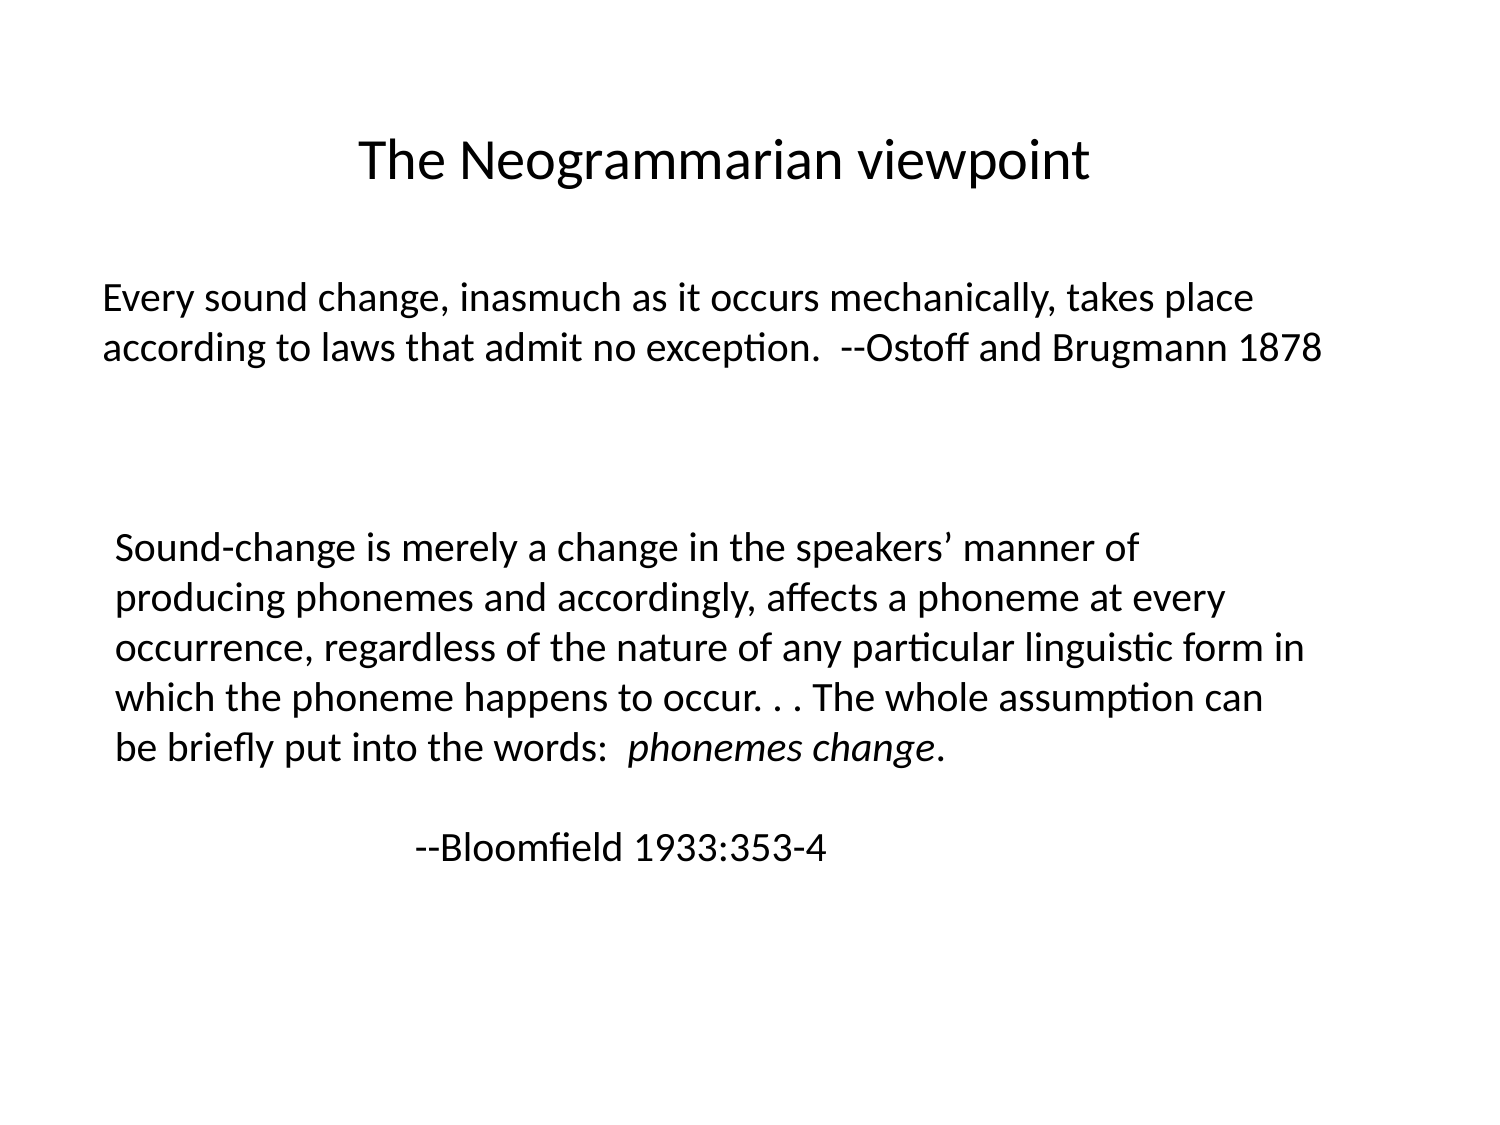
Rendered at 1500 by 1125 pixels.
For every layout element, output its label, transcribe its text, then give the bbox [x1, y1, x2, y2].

text_box Every sound change, inasmuch as it occurs mechanically, takes place according to laws that admit no exception. --Ostoff and Brugmann 1878 [87, 262, 1388, 378]
text_box Sound-change is merely a change in the speakers’ manner of producing phonemes and accordingly, affects a phoneme at every occurrence, regardless of the nature of any particular linguistic form in which the phoneme happens to occur. . . The whole assumption can be briefly put into the words: phonemes change. --Bloomfield 1933:353-4 [99, 512, 1325, 878]
title The Neogrammarian viewpoint [87, 99, 1363, 213]
